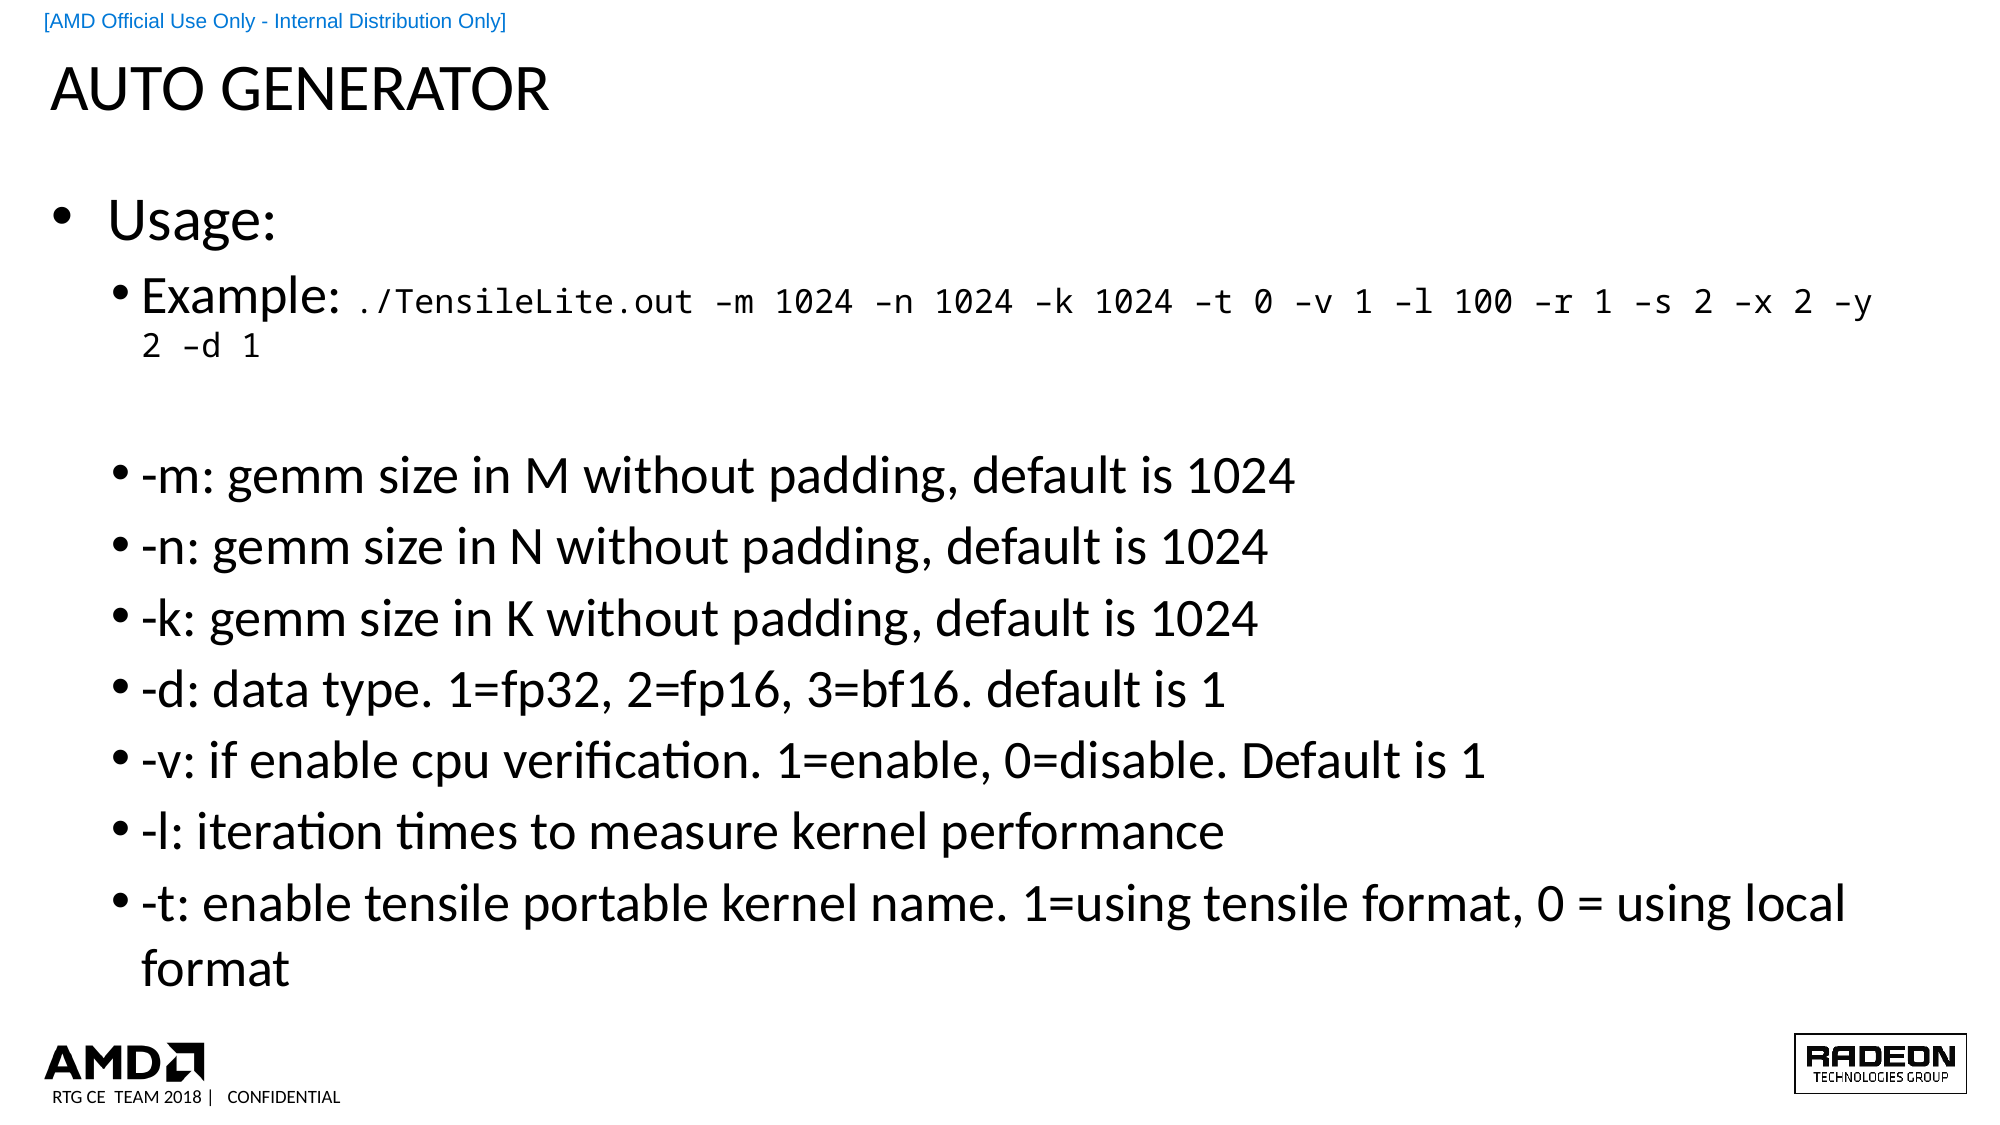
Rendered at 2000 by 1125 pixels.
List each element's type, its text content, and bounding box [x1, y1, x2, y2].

picture [1794, 1033, 1967, 1094]
title Auto generator [50, 45, 1956, 124]
list Usage: Example: ./TensileLite.out –m 1024 –n 1024 –k 1024 –t 0 –v 1 –l 100 –r 1 –s 2 –x 2 –y 2 –d 1 -m: gemm size in M without padding, default is 1024 -n: gemm size in N without padding, default is 1024 -k: gemm size in K without padding, default is 1024 -d: data type. 1=fp32, 2=fp16, 3=bf16. default is 1 -v: if enable cpu verification. 1=enable, 0=disable. Default is 1 -l: iteration times to measure kernel performance -t: enable tensile portable kernel name. 1=using tensile format, 0 = using local format [51, 170, 1912, 1002]
